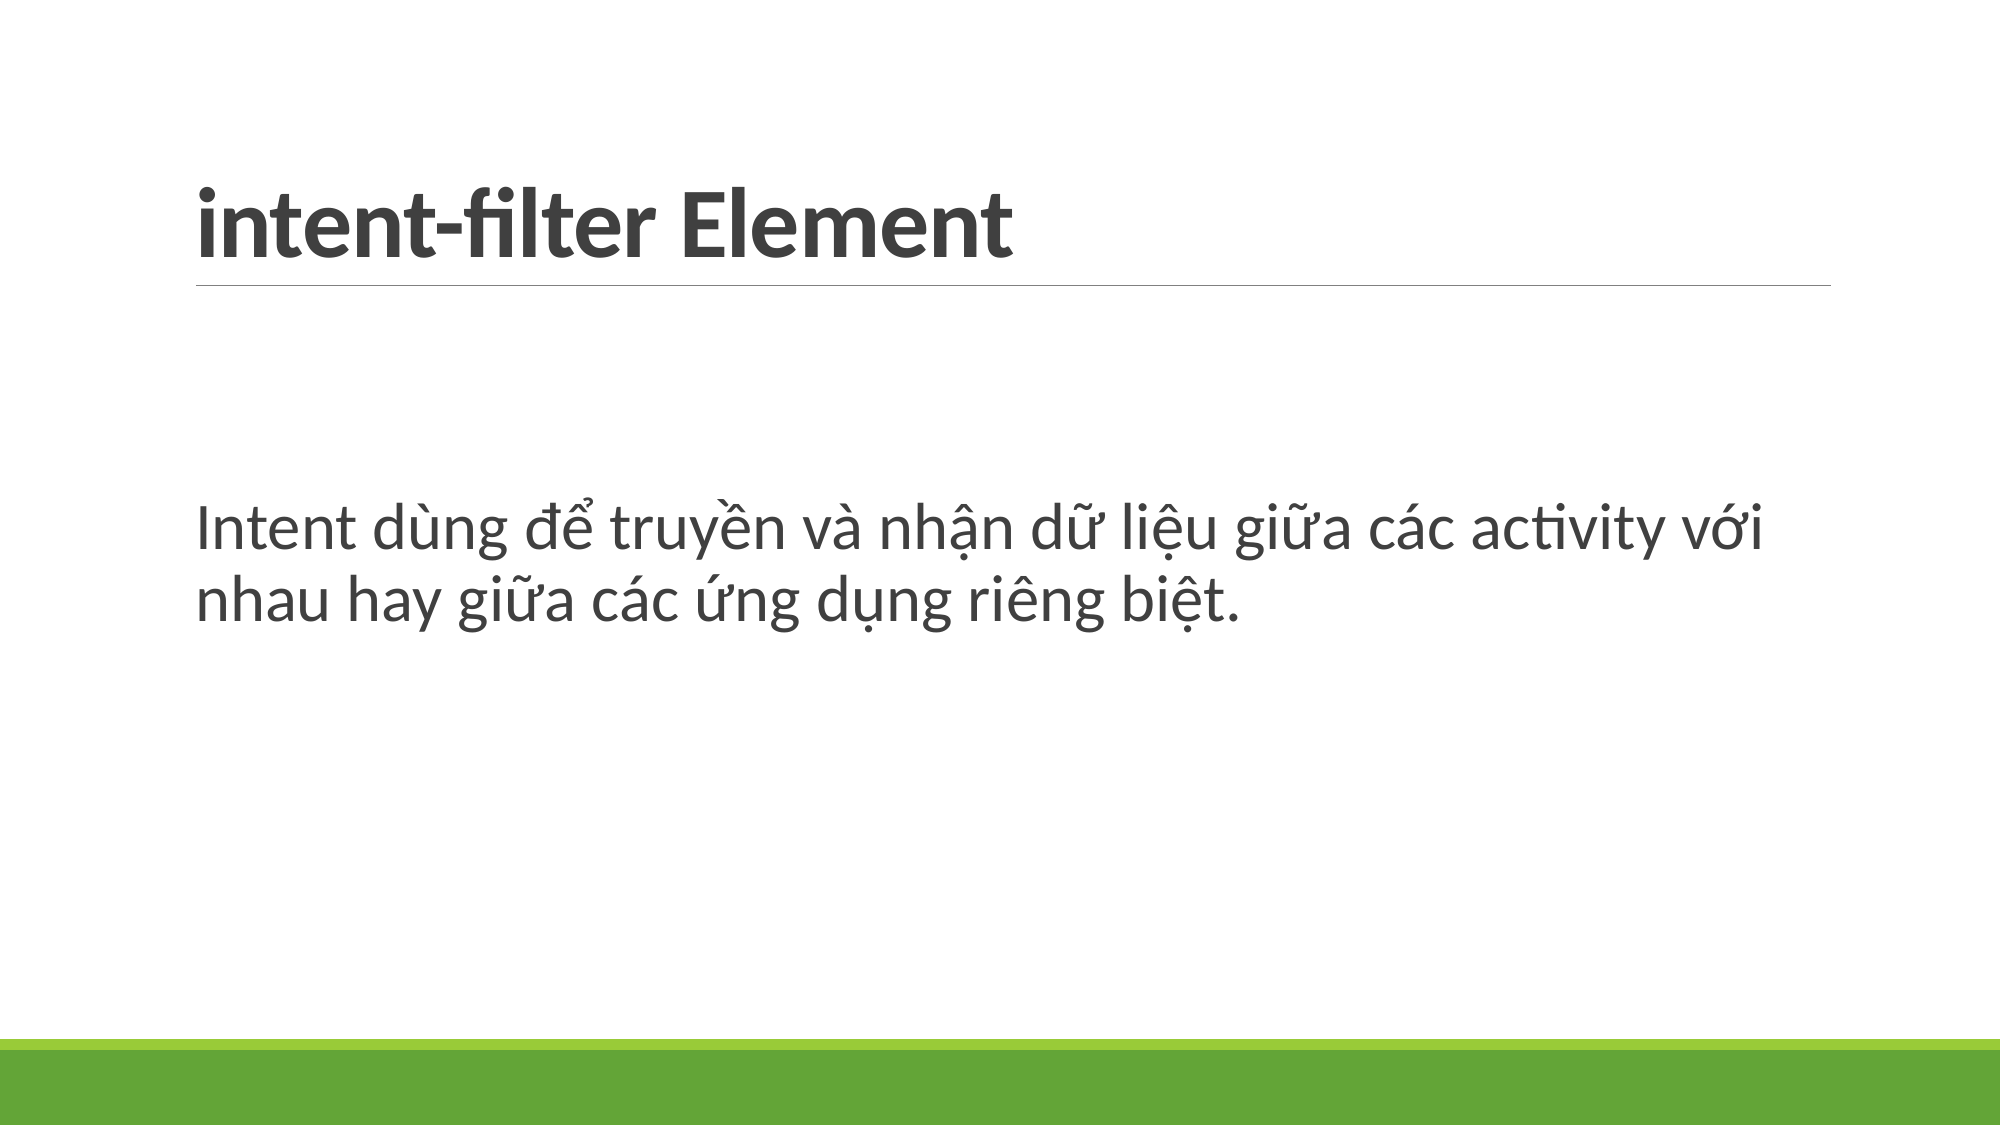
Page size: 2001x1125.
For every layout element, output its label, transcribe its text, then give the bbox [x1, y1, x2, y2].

title intent-filter Element [180, 47, 1830, 285]
list Intent dùng để truyền và nhận dữ liệu giữa các activity với nhau hay giữa các ứng dụng riêng biệt. [180, 484, 1830, 679]
